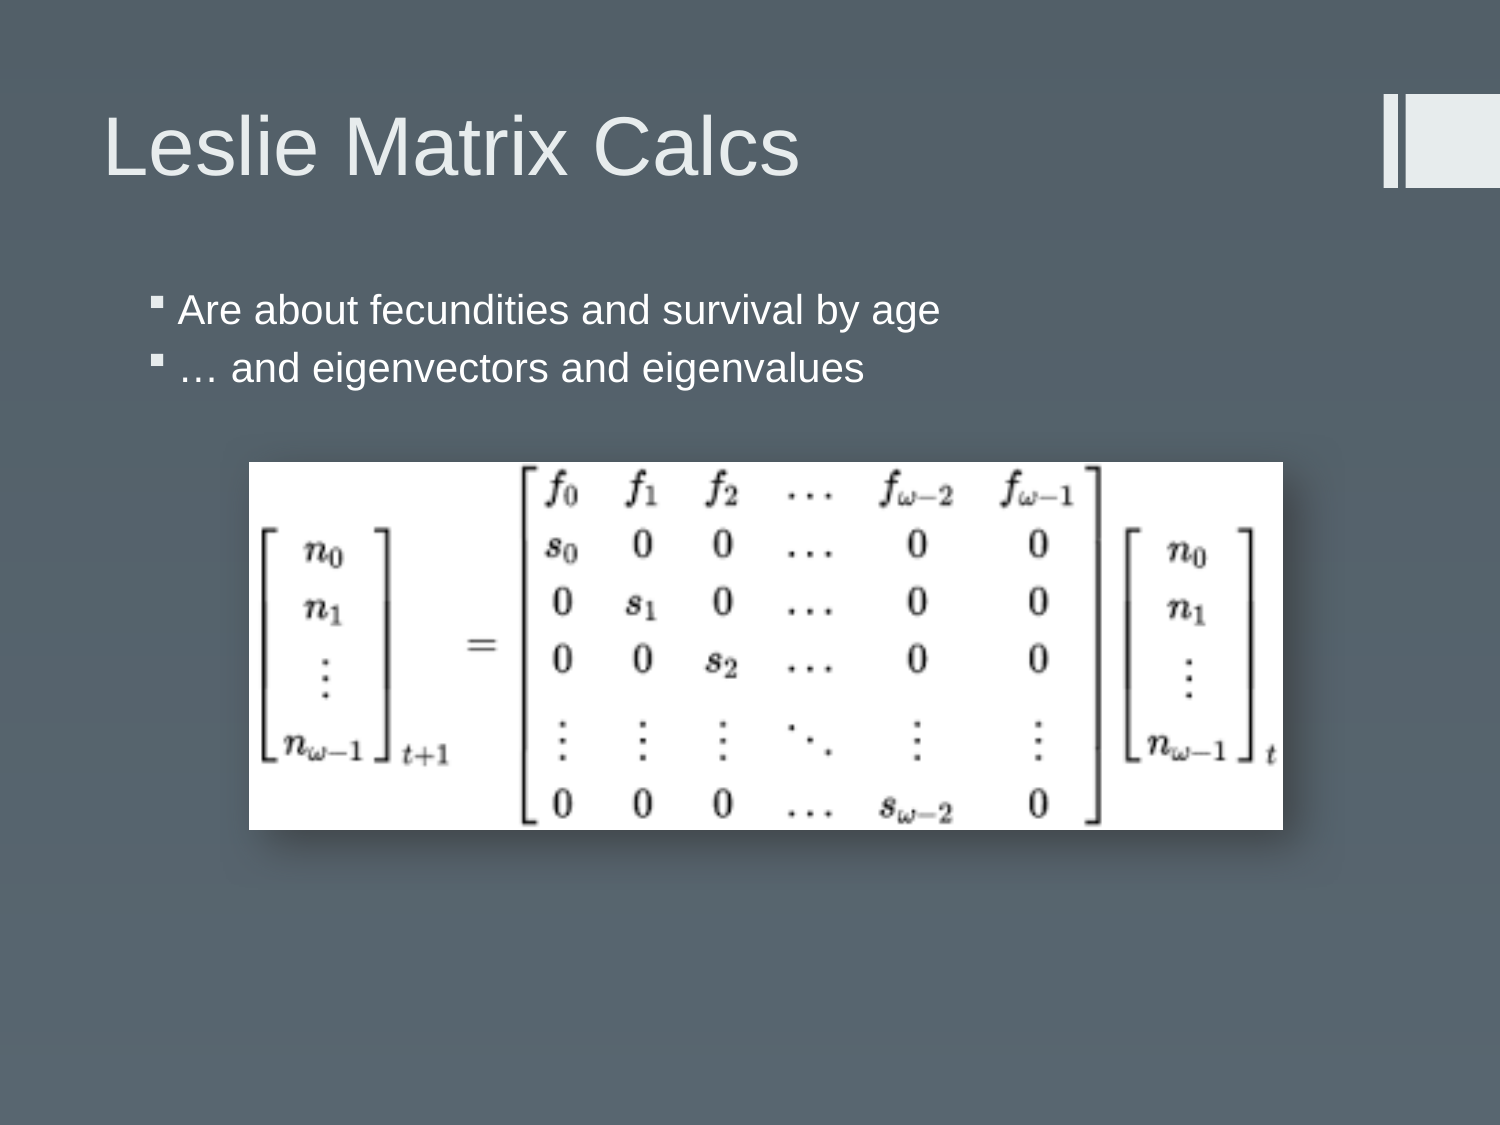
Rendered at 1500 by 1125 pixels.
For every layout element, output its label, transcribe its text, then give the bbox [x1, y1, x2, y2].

picture [249, 461, 1284, 831]
list Are about fecundities and survival by age … and eigenvectors and eigenvalues [125, 275, 1150, 865]
title Leslie Matrix Calcs [87, 62, 1288, 200]
